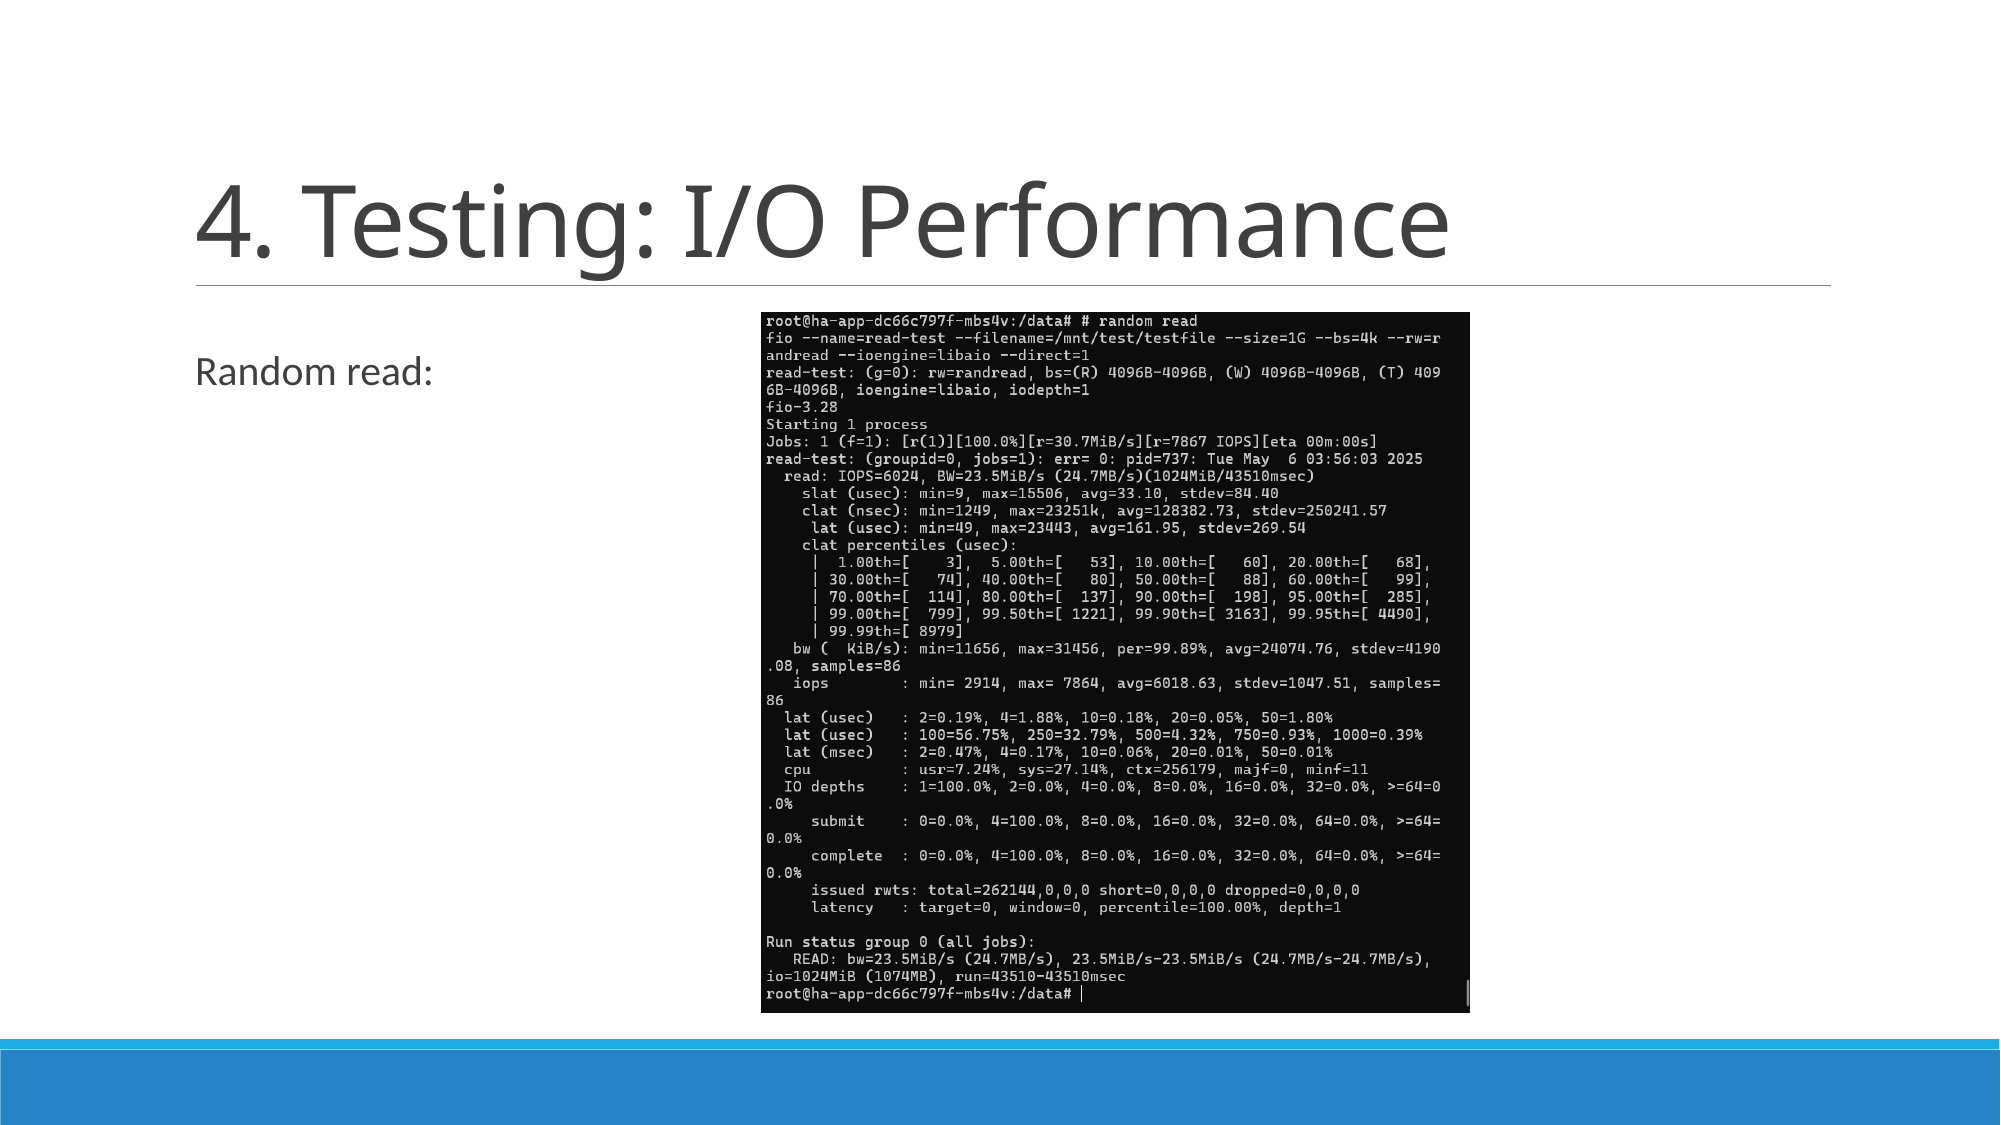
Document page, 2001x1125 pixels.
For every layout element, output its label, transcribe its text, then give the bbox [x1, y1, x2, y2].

list Random read: [180, 262, 1830, 963]
picture [761, 311, 1471, 1014]
title 4. Testing: I/O Performance [180, 47, 1830, 262]
